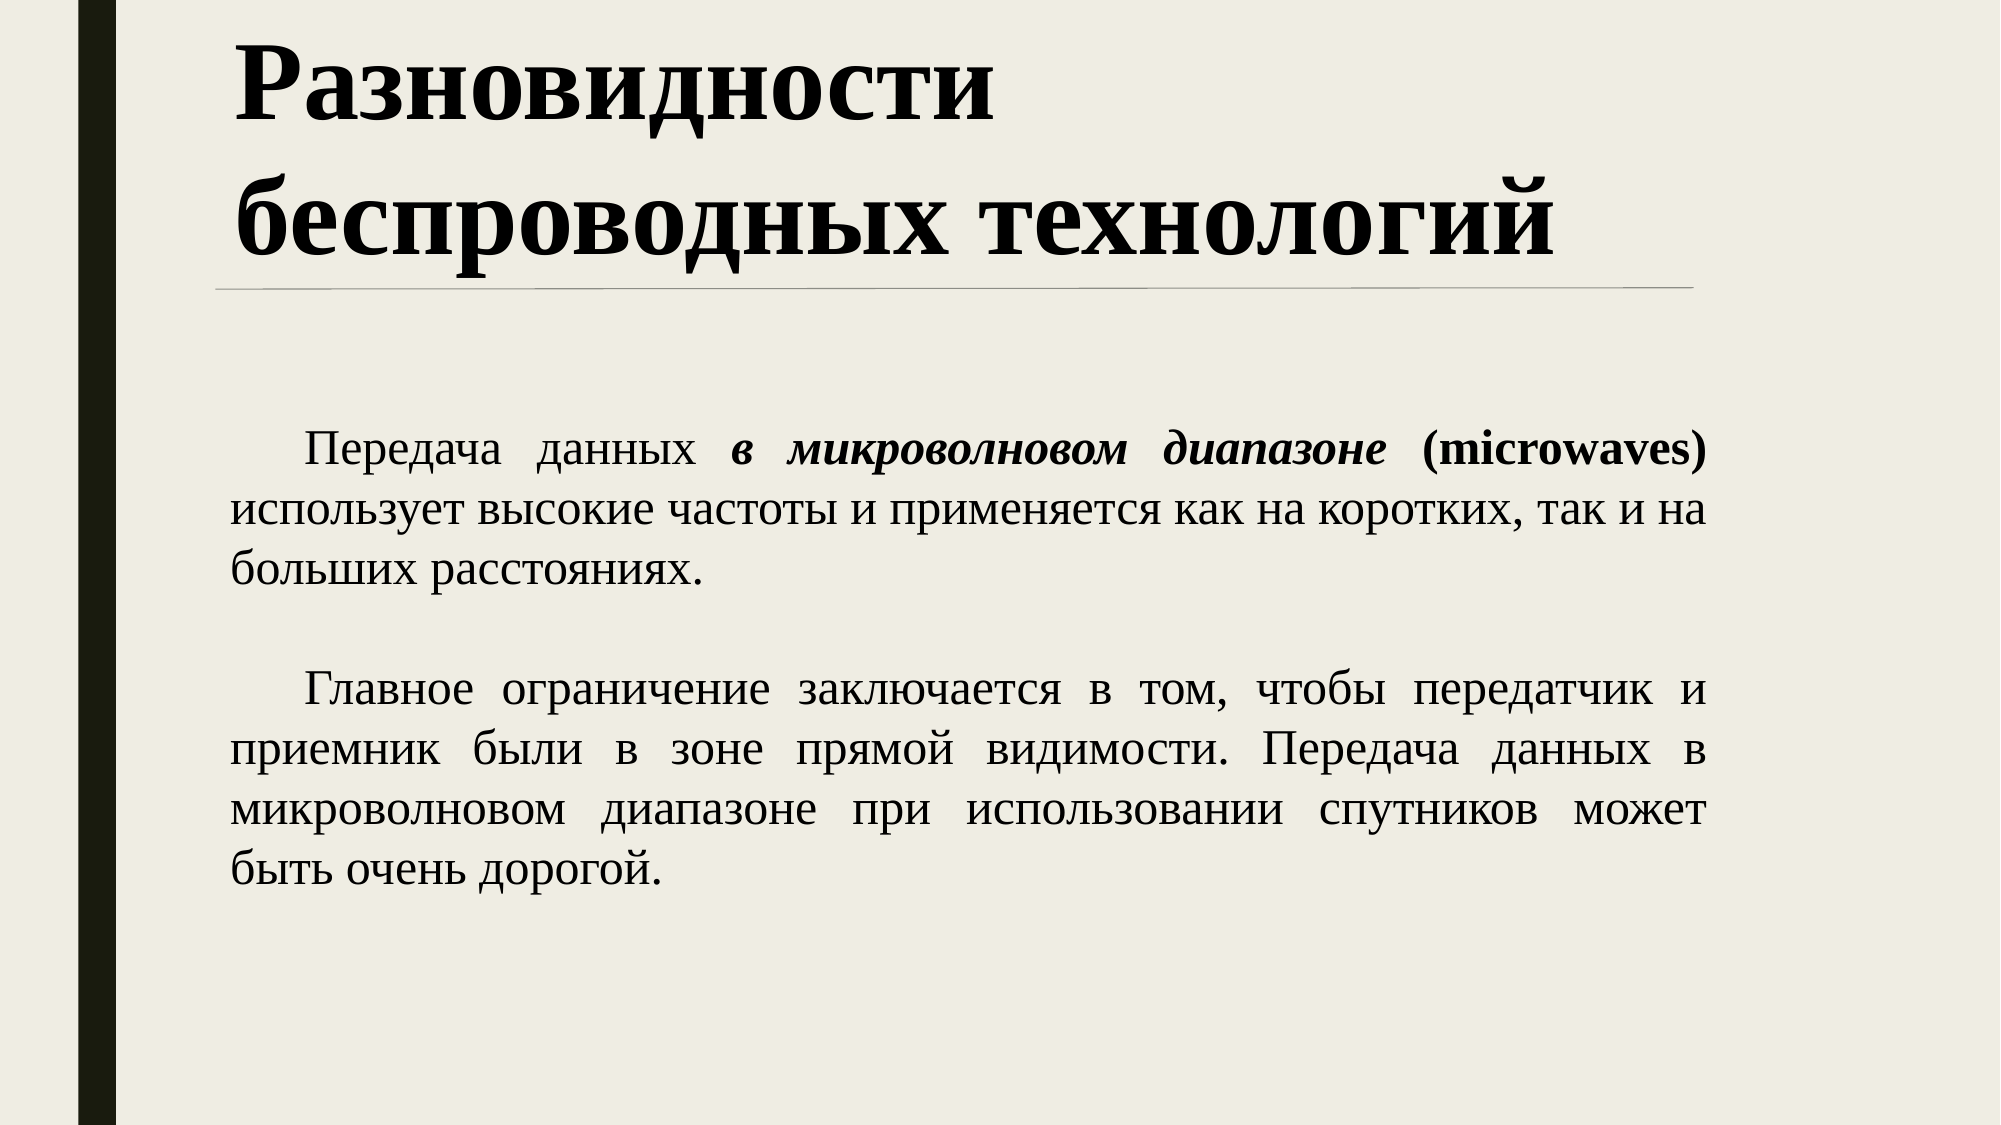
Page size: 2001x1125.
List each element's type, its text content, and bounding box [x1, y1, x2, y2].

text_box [215, 0, 1694, 290]
text_box Передача данных в микроволновом диапазоне (microwaves) использует высокие частоты и применяется как на коротких, так и на больших расстояниях. Главное ограничение заключается в том, чтобы передатчик и приемник были в зоне прямой видимости. Передача данных в микроволновом диапазоне при использовании спутников может быть очень дорогой. [215, 407, 1723, 902]
